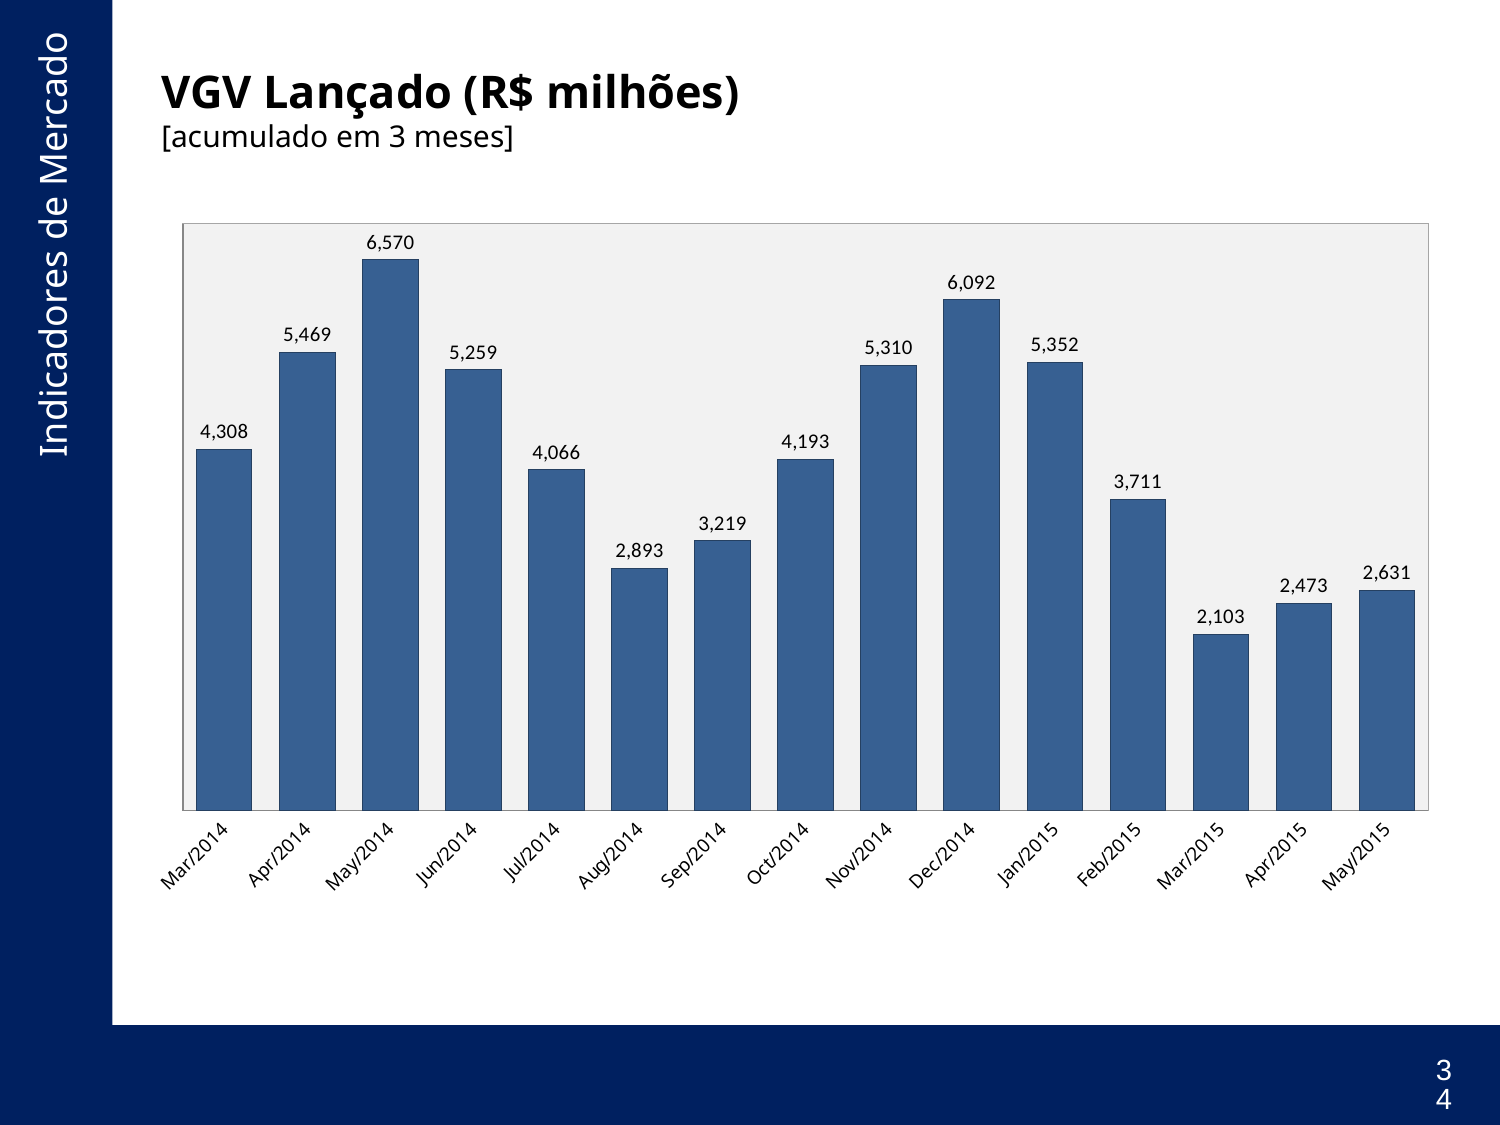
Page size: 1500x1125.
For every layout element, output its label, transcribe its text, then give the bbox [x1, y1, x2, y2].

title VGV Lançado (R$ milhões) [acumulado em 3 meses] [146, 56, 1422, 162]
slide_number 34 [1421, 1043, 1476, 1125]
chart [127, 209, 1456, 912]
